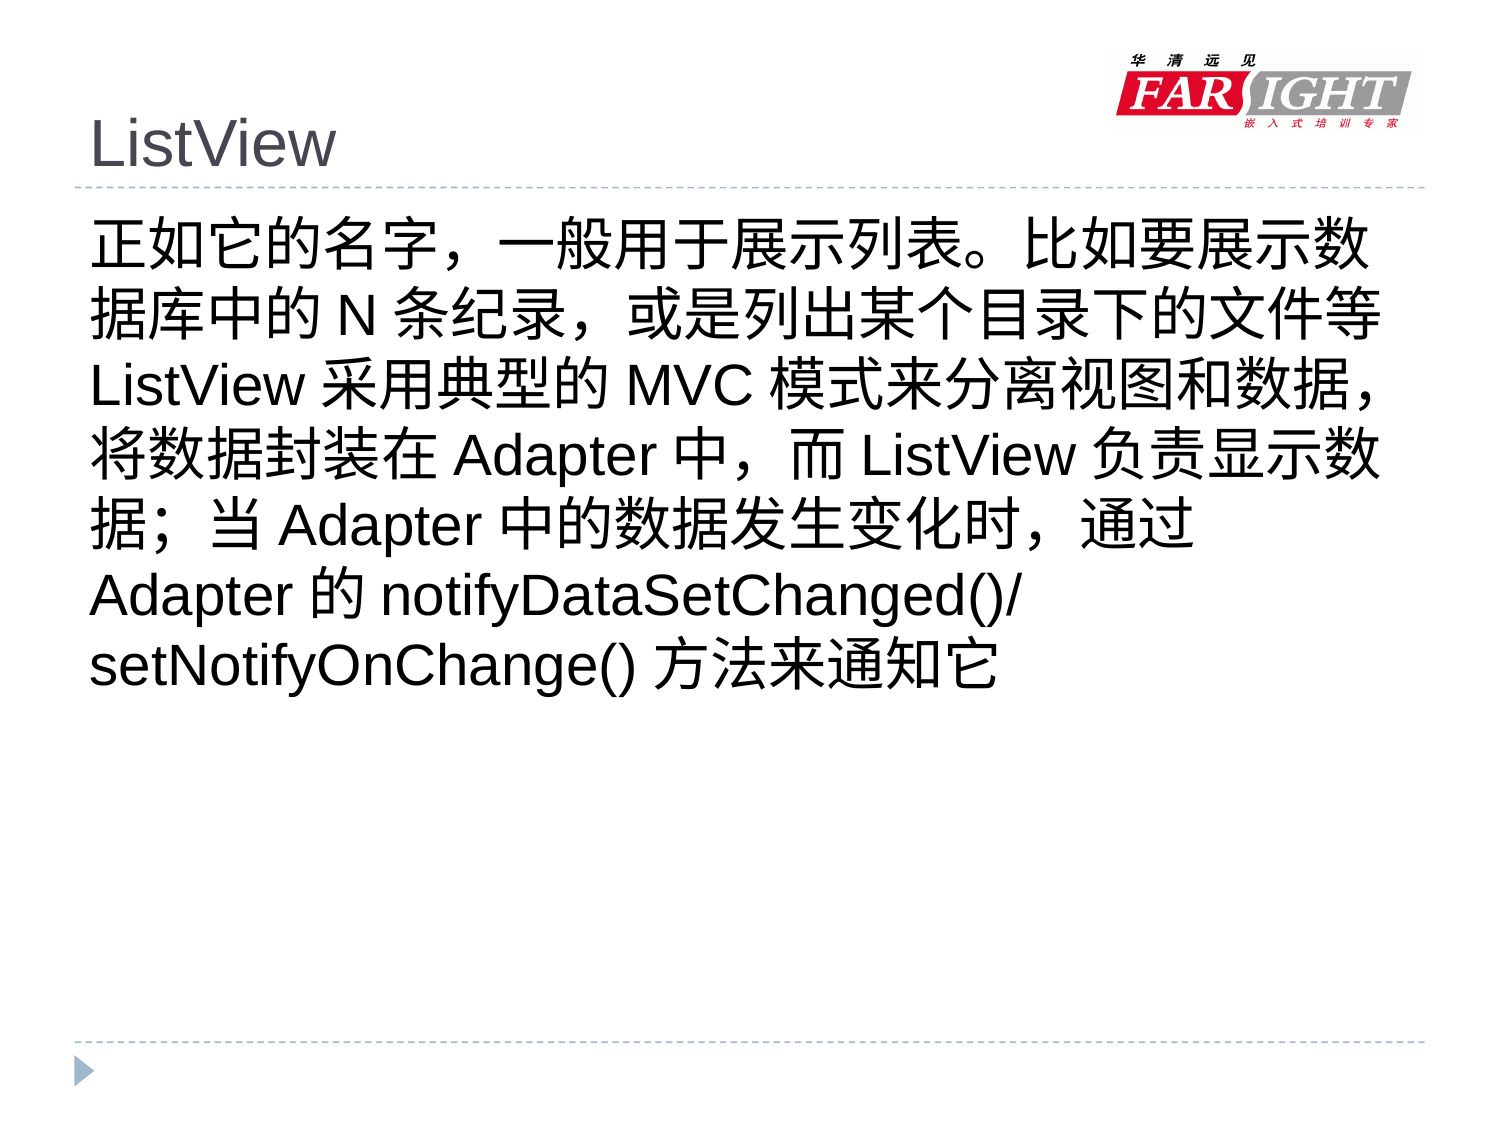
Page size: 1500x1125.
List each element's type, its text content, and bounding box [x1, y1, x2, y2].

title ListView [74, 24, 1426, 188]
list 正如它的名字，一般用于展示列表。比如要展示数据库中的N条纪录，或是列出某个目录下的文件等 ListView采用典型的MVC模式来分离视图和数据，将数据封装在Adapter中，而ListView负责显示数据；当Adapter中的数据发生变化时，通过Adapter的notifyDataSetChanged()/setNotifyOnChange()方法来通知它 [74, 199, 1426, 1006]
